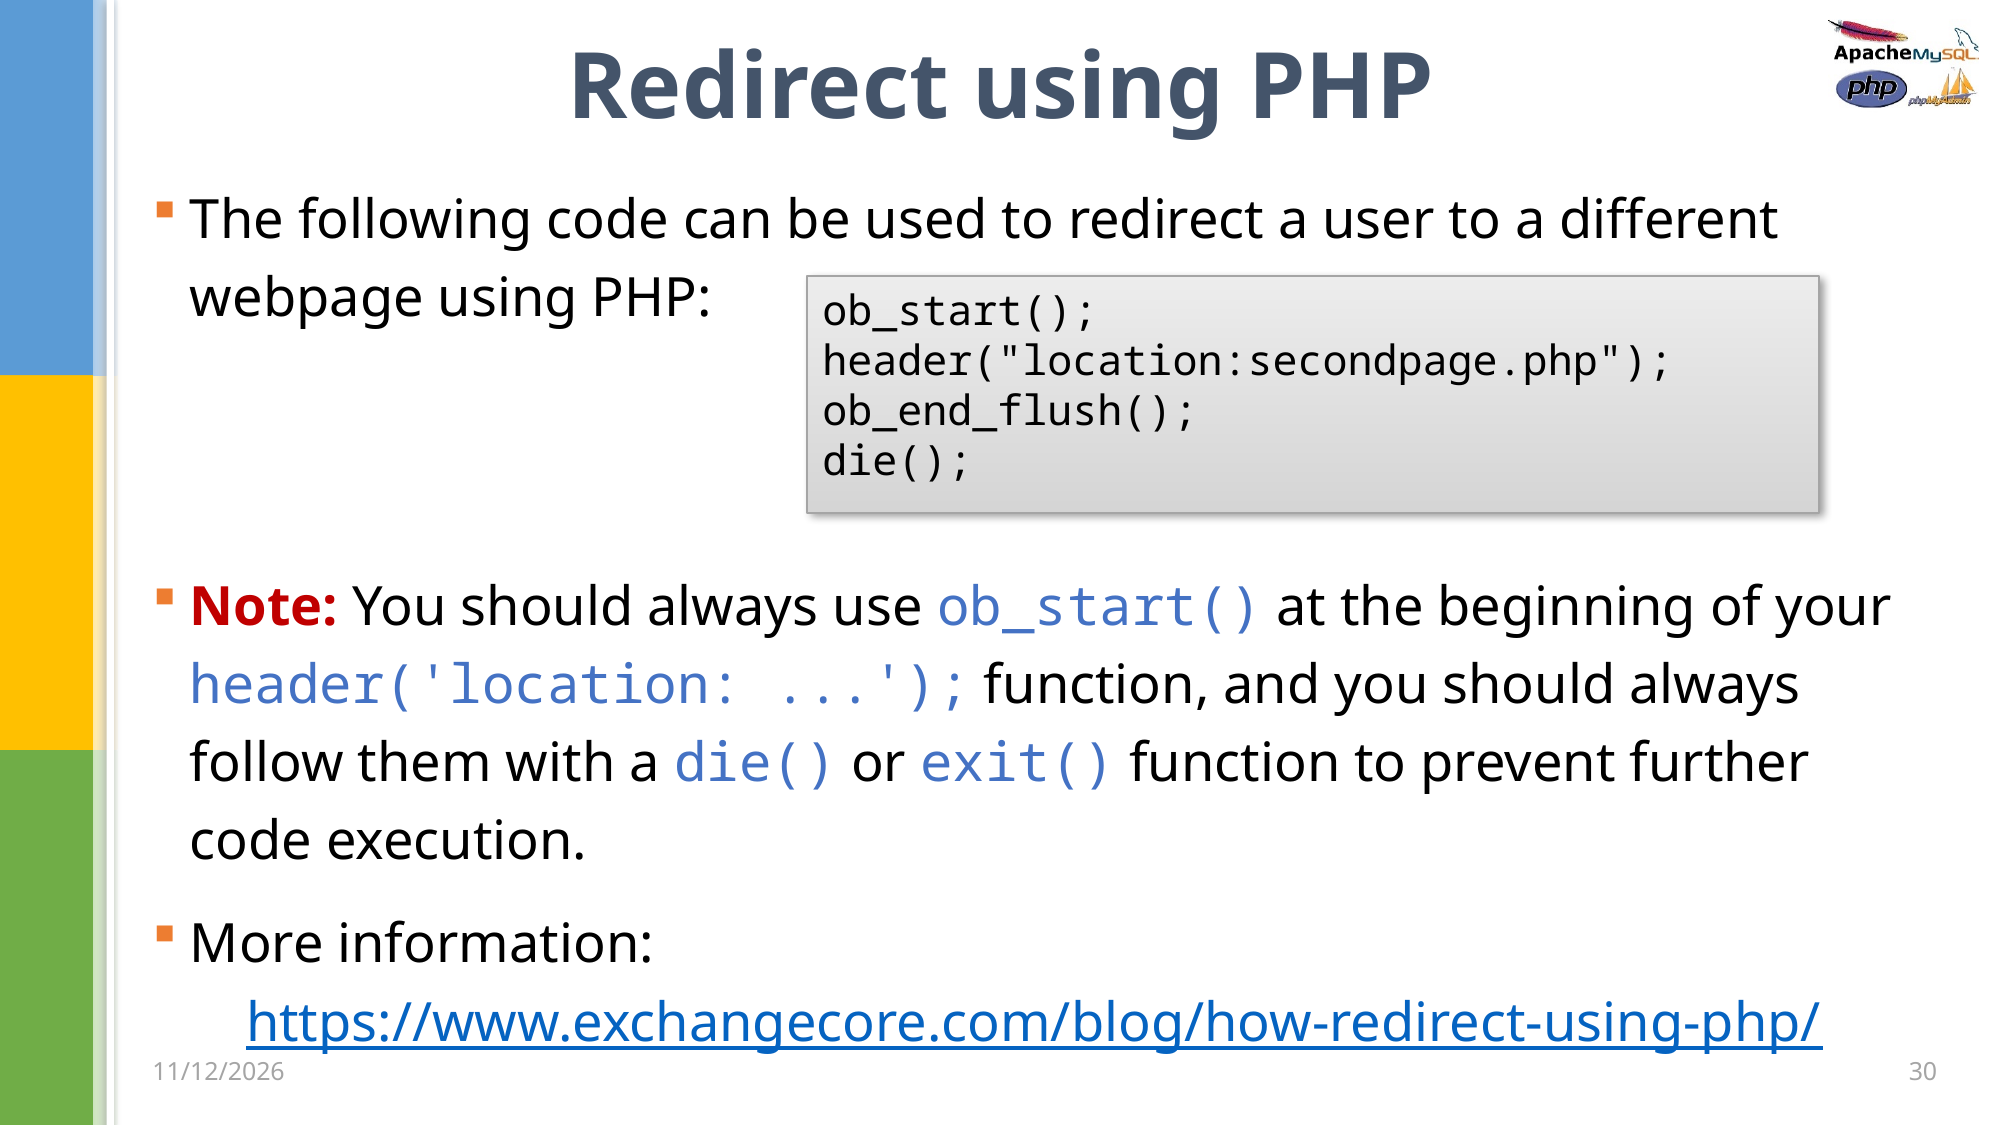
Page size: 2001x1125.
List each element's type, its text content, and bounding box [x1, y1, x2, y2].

list The following code can be used to redirect a user to a different webpage using PHP: Note: You should always use ob_start() at the beginning of your header('location: ...'); function, and you should always follow them with a die() or exit() function to prevent further code execution. More information: https://www.exchangecore.com/blog/how-redirect-using-php/ [137, 163, 1953, 1064]
title Redirect using PHP [182, 0, 1820, 164]
slide_number 30 [1414, 1042, 1953, 1103]
picture [1828, 19, 1979, 114]
text_box ob_start(); header("location:secondpage.php"); ob_end_flush(); die(); [806, 275, 1820, 514]
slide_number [137, 1042, 675, 1103]
